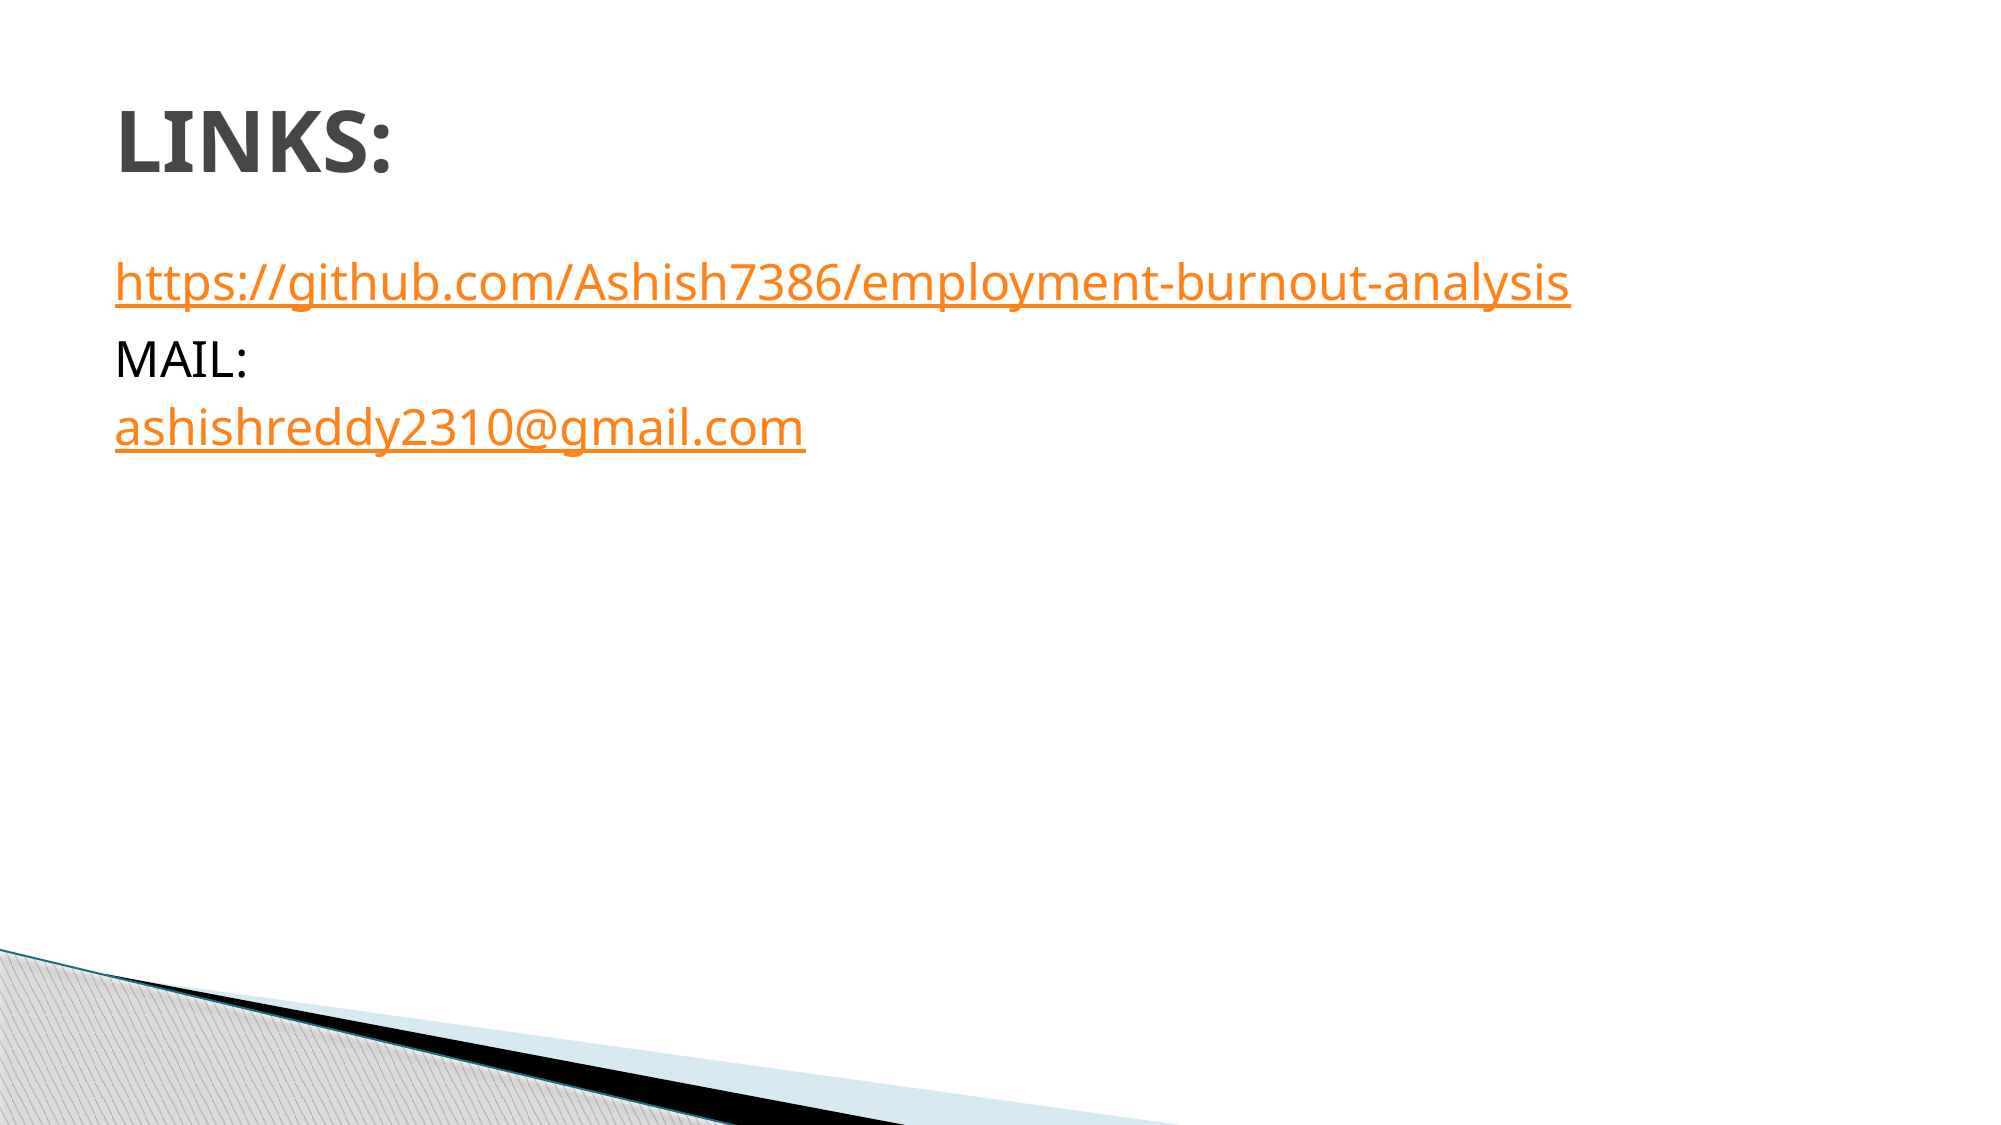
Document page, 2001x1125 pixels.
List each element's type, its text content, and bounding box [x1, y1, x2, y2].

title LINKS: [99, 45, 1900, 233]
list https://github.com/Ashish7386/employment-burnout-analysis MAIL: ashishreddy2310@gmail.com [99, 243, 1900, 986]
